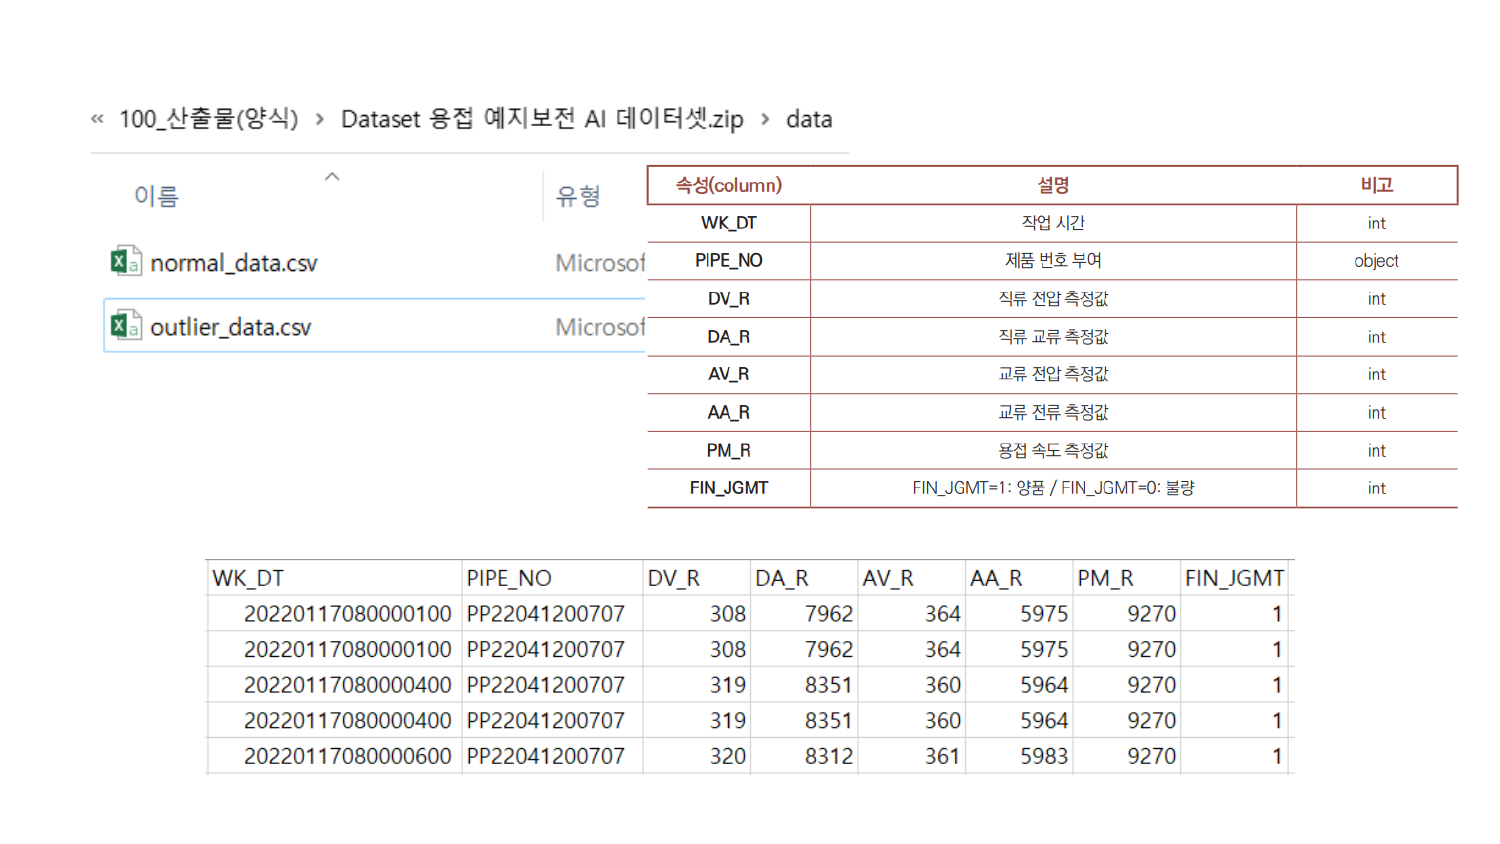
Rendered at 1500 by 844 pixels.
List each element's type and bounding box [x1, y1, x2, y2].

picture [205, 559, 1295, 775]
picture [90, 89, 1460, 509]
